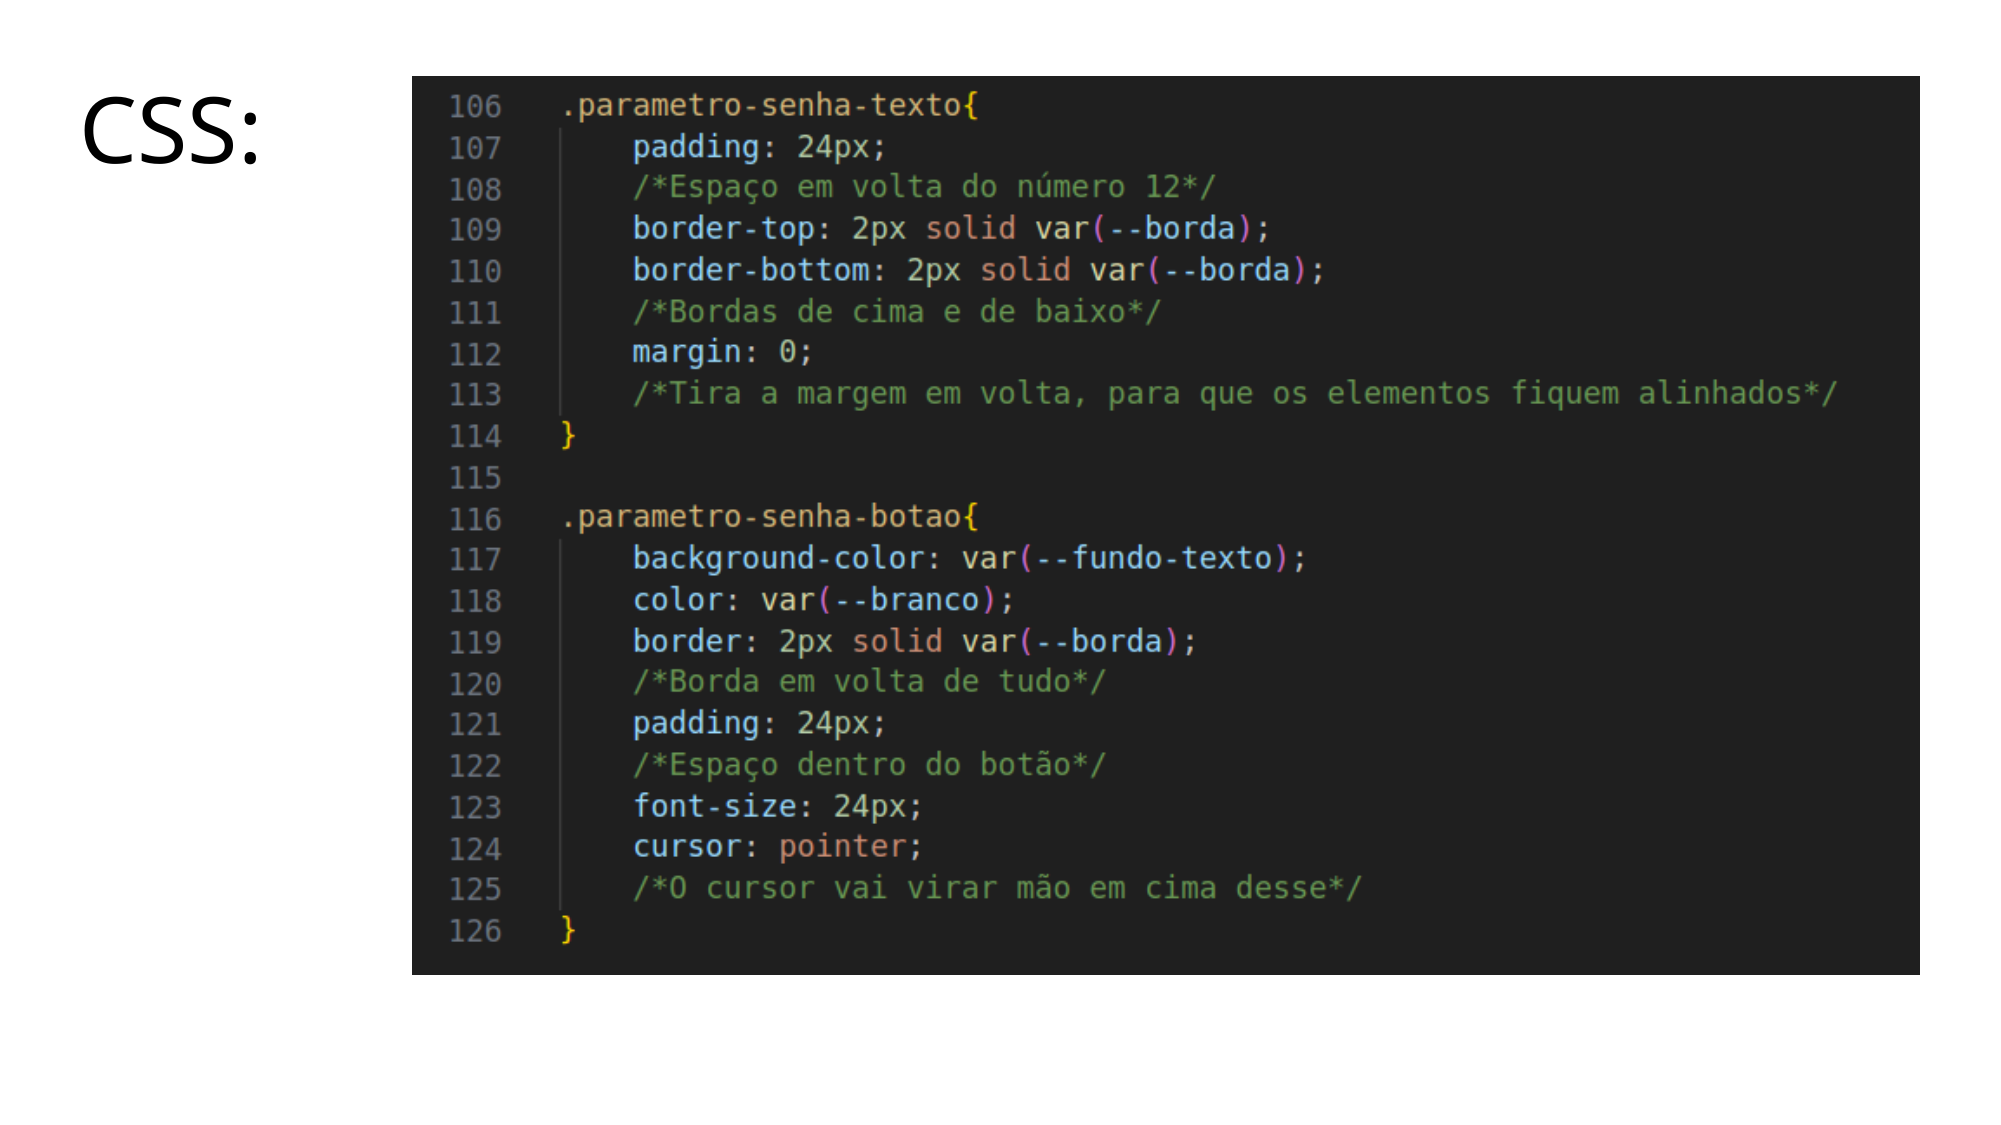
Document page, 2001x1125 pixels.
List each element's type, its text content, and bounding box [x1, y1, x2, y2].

text_box CSS: [64, 61, 1426, 207]
picture [412, 76, 1920, 975]
